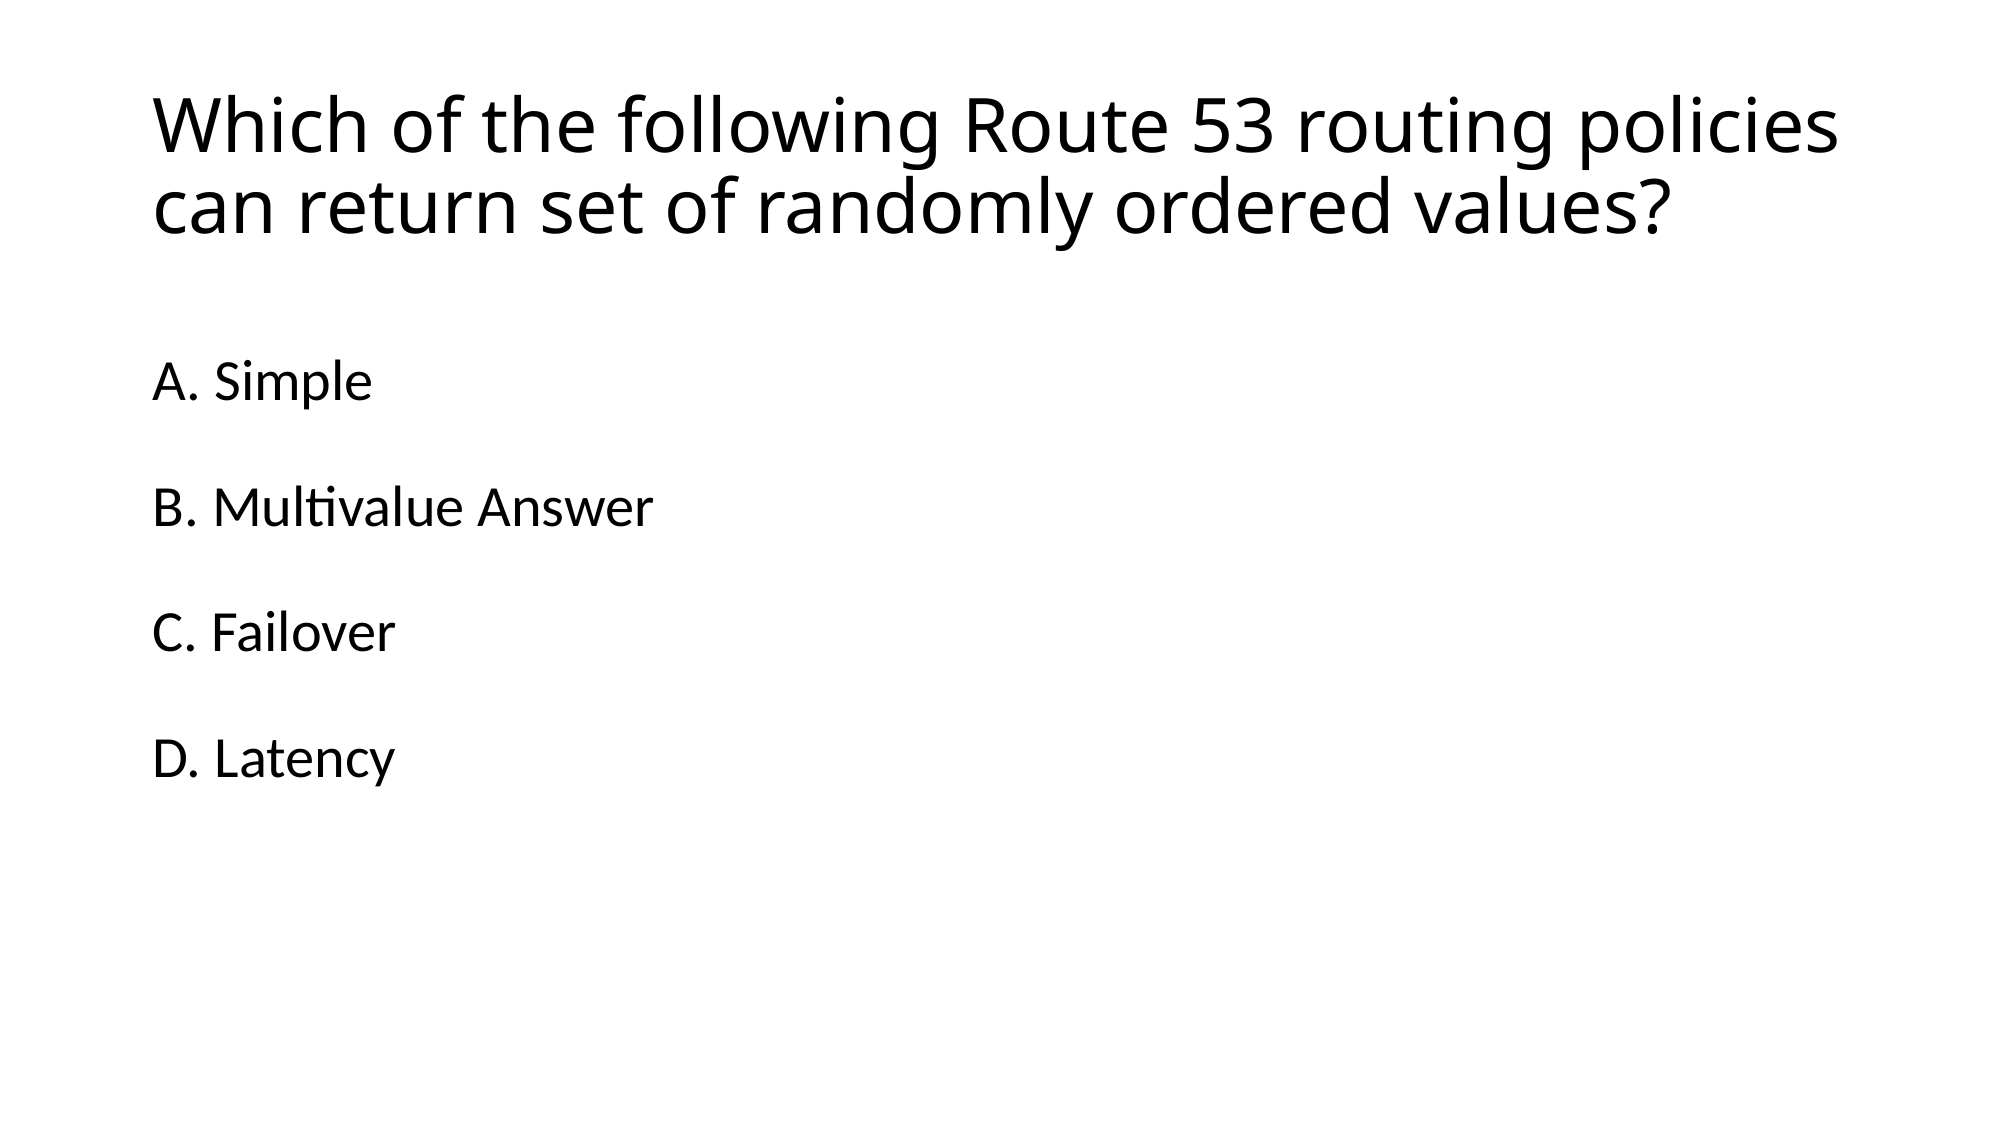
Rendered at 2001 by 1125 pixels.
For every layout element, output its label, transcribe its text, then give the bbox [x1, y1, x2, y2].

title Which of the following Route 53 routing policies can return set of randomly ordered values? [137, 59, 1863, 278]
list A. Simple B. Multivalue Answer C. Failover D. Latency [137, 299, 1863, 1014]
